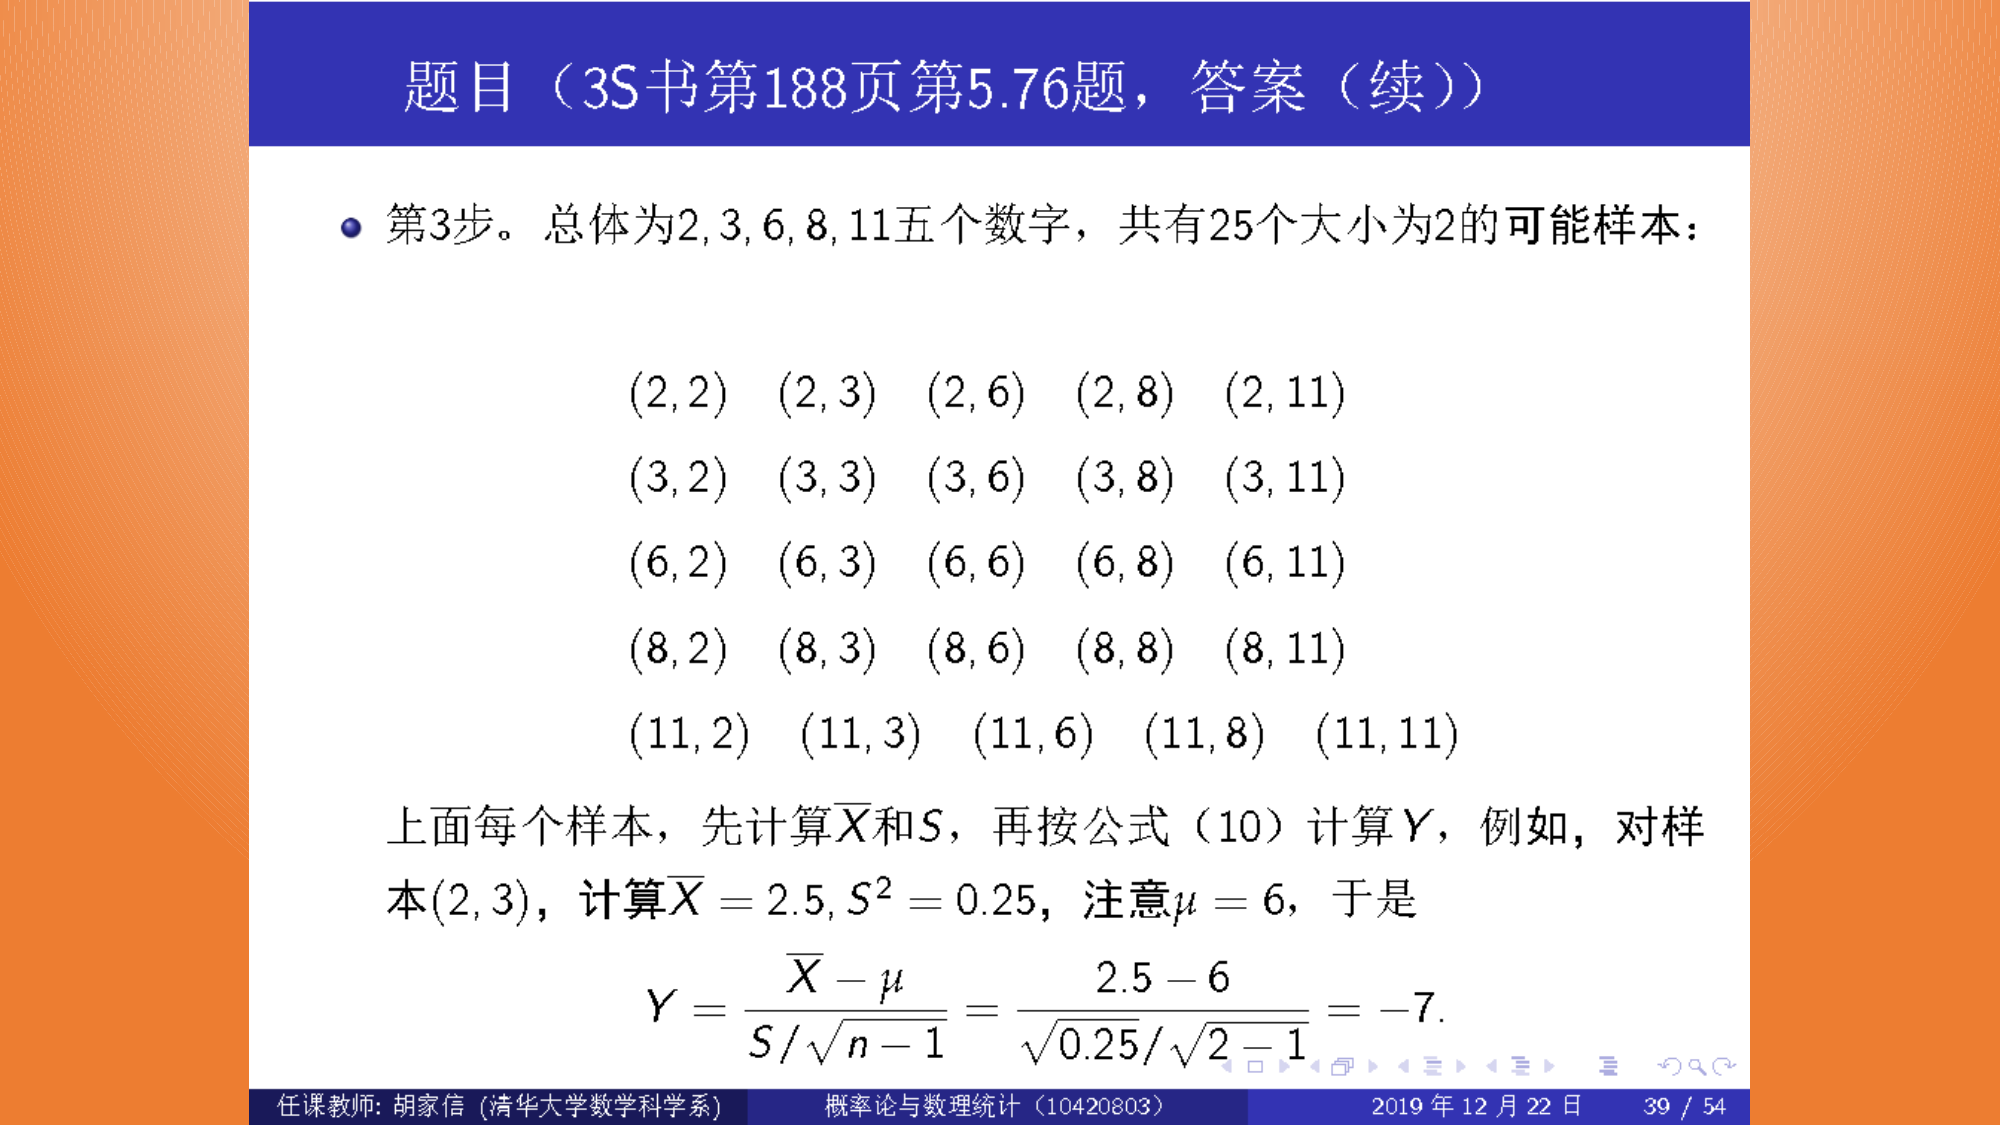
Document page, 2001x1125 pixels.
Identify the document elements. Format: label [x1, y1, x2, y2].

picture [249, 0, 1750, 1125]
